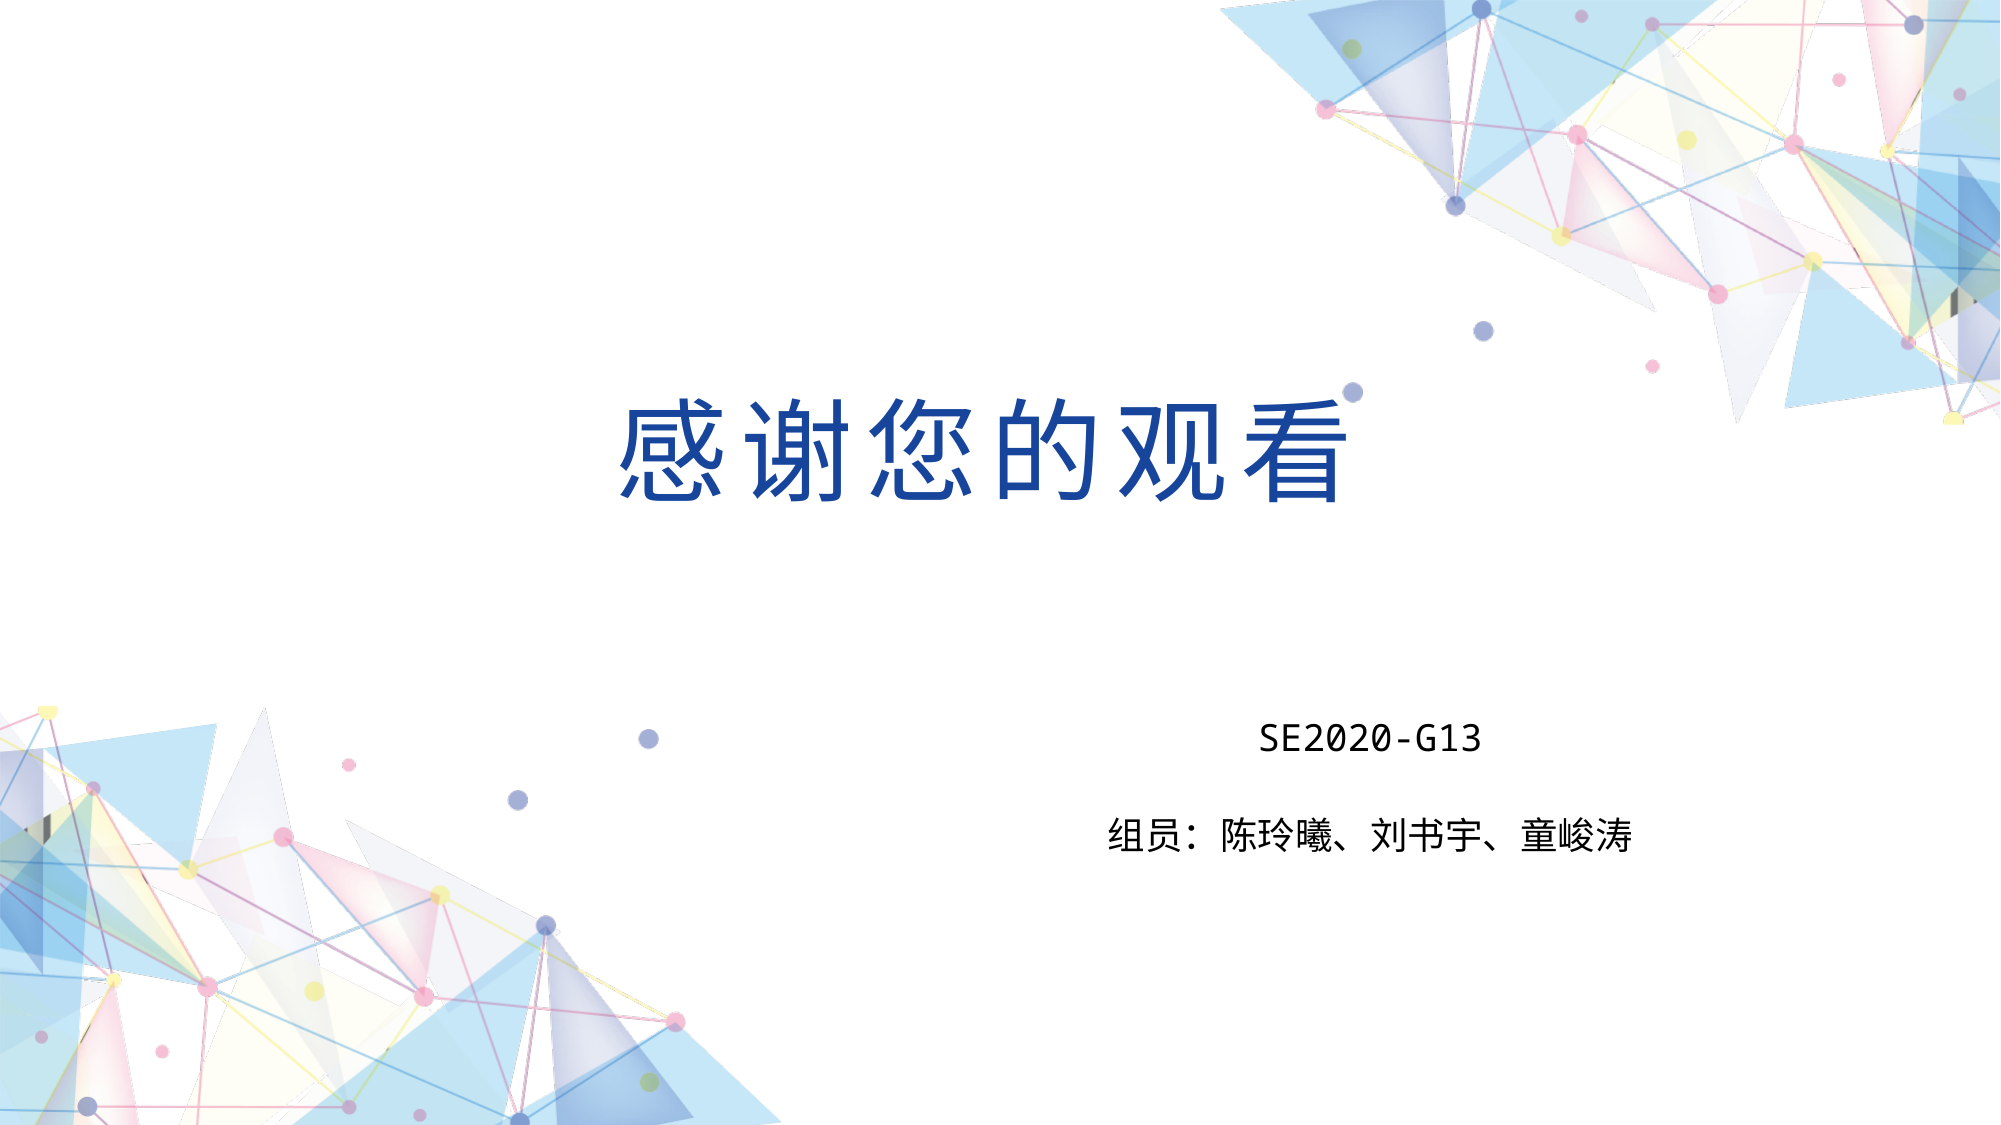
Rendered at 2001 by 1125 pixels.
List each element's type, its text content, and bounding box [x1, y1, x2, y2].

text_box SE2020-G13 [1242, 707, 1498, 767]
text_box 感谢您的观看 [438, 373, 1531, 524]
picture [0, 706, 782, 1125]
text_box 组员：陈玲曦、刘书宇、童峻涛 [1092, 804, 1648, 865]
picture [1218, 0, 2000, 425]
